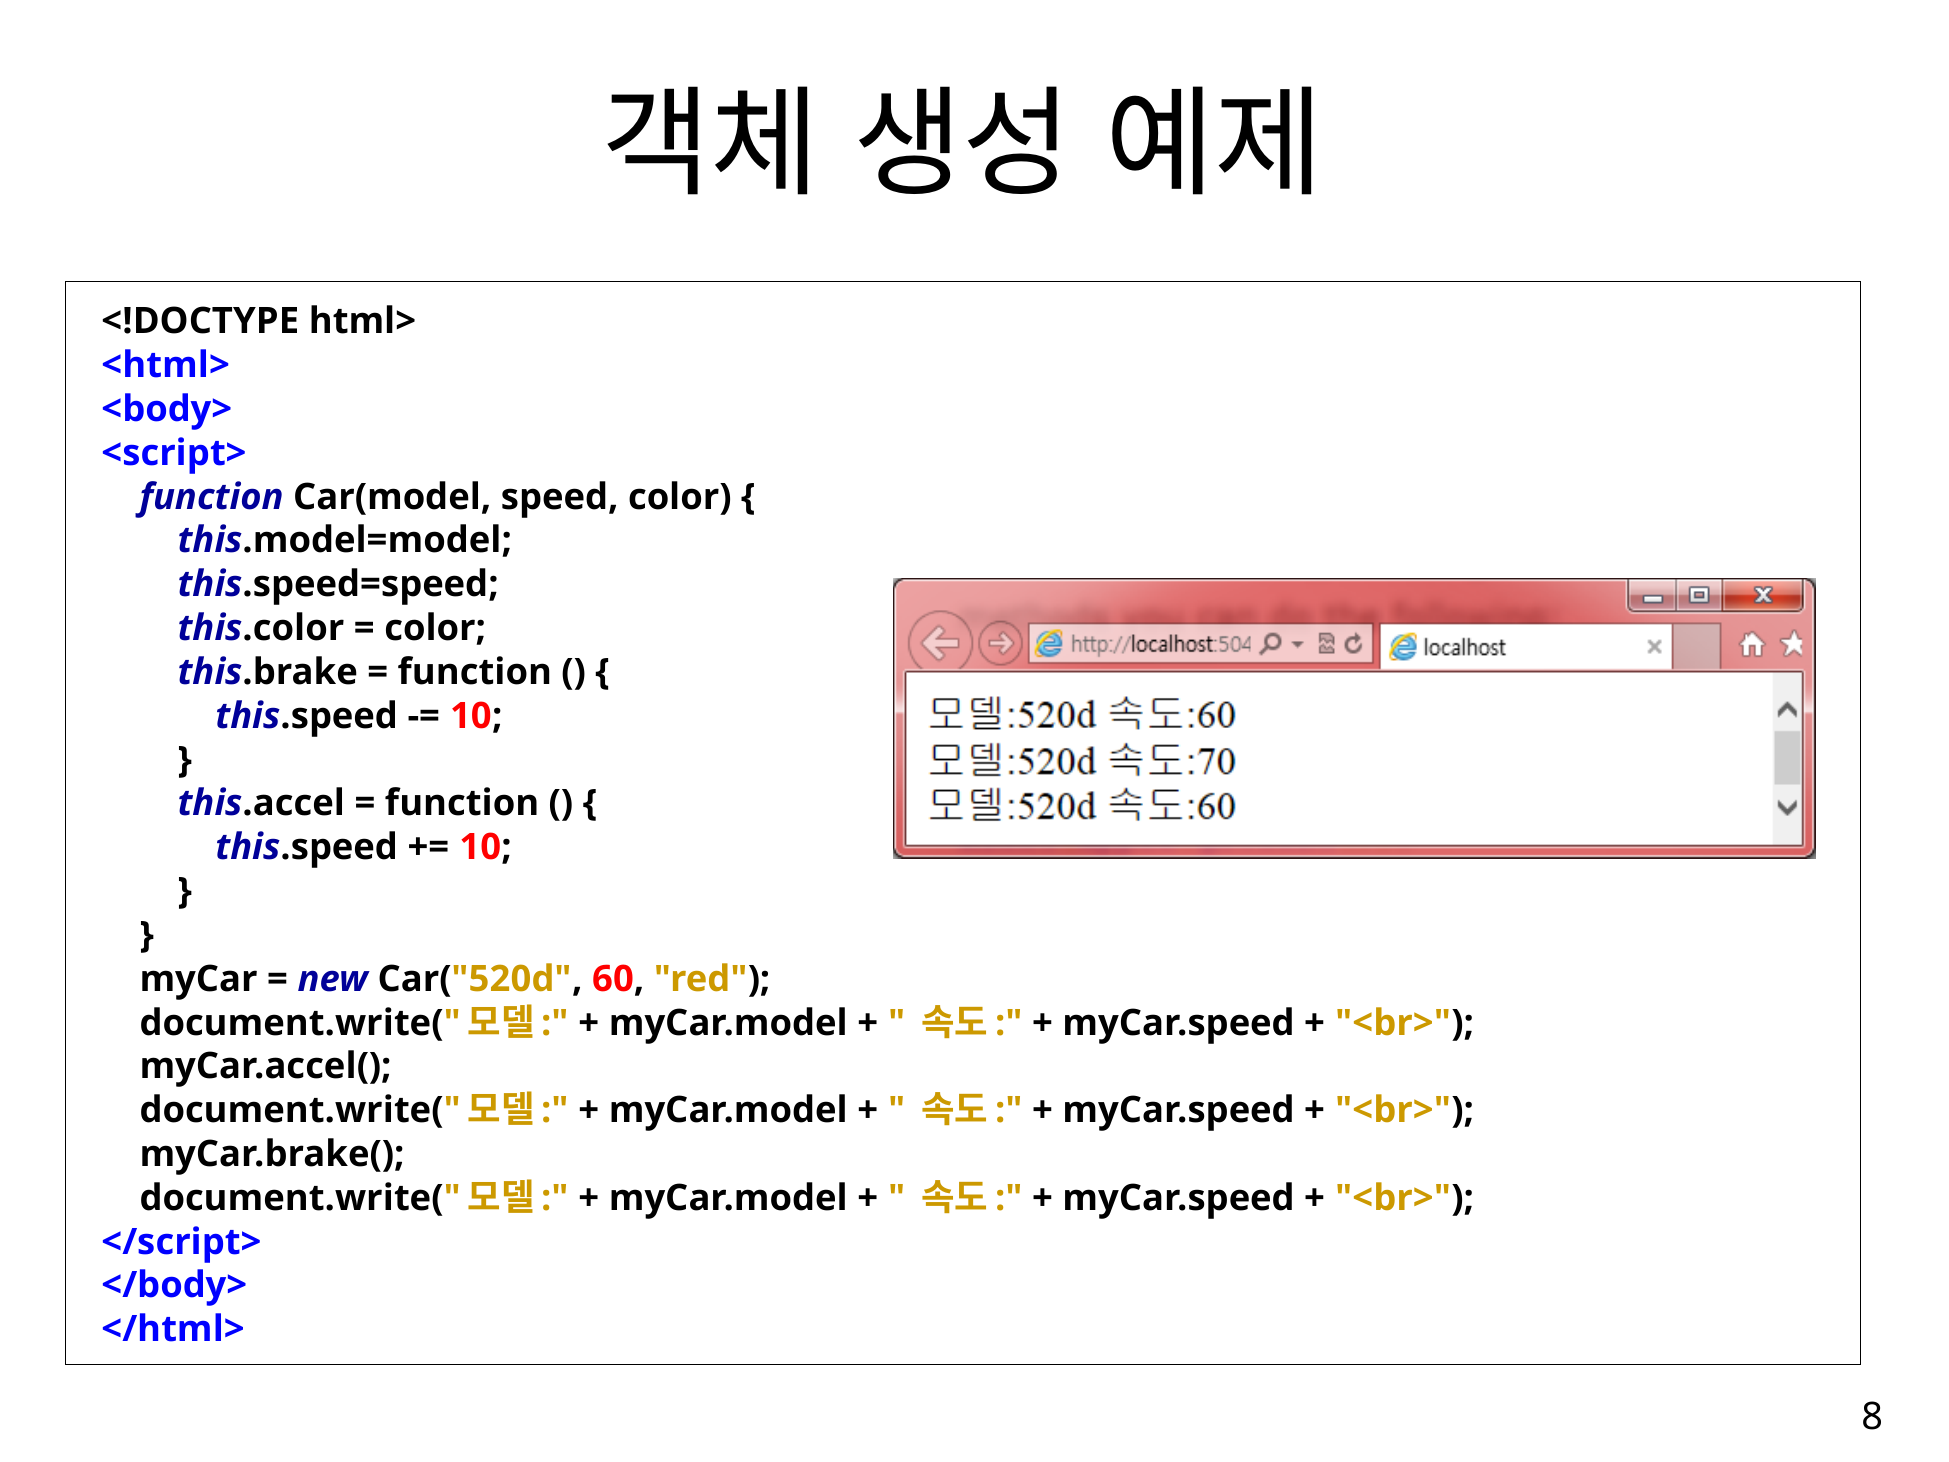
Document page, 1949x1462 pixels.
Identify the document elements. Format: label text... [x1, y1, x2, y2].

title 객체 생성 예제 [154, 54, 1772, 218]
text_box <!DOCTYPE html> <html> <body> <script> function Car(model, speed, color) { this.model=model; this.speed=speed; this.color = color; this.brake = function () { this.speed -= 10; } this.accel = function () { this.speed += 10; } } myCar = new Car("520d", 60, "red"); document.write("모델:" + myCar.model + " 속도:" + myCar.speed + "<br>"); myCar.accel(); document.write("모델:" + myCar.model + " 속도:" + myCar.speed + "<br>"); myCar.brake(); document.write("모델:" + myCar.model + " 속도:" + myCar.speed + "<br>"); </script> </body> </html> [65, 281, 1861, 1365]
slide_number 8 [1496, 1372, 1899, 1462]
picture [893, 578, 1816, 859]
